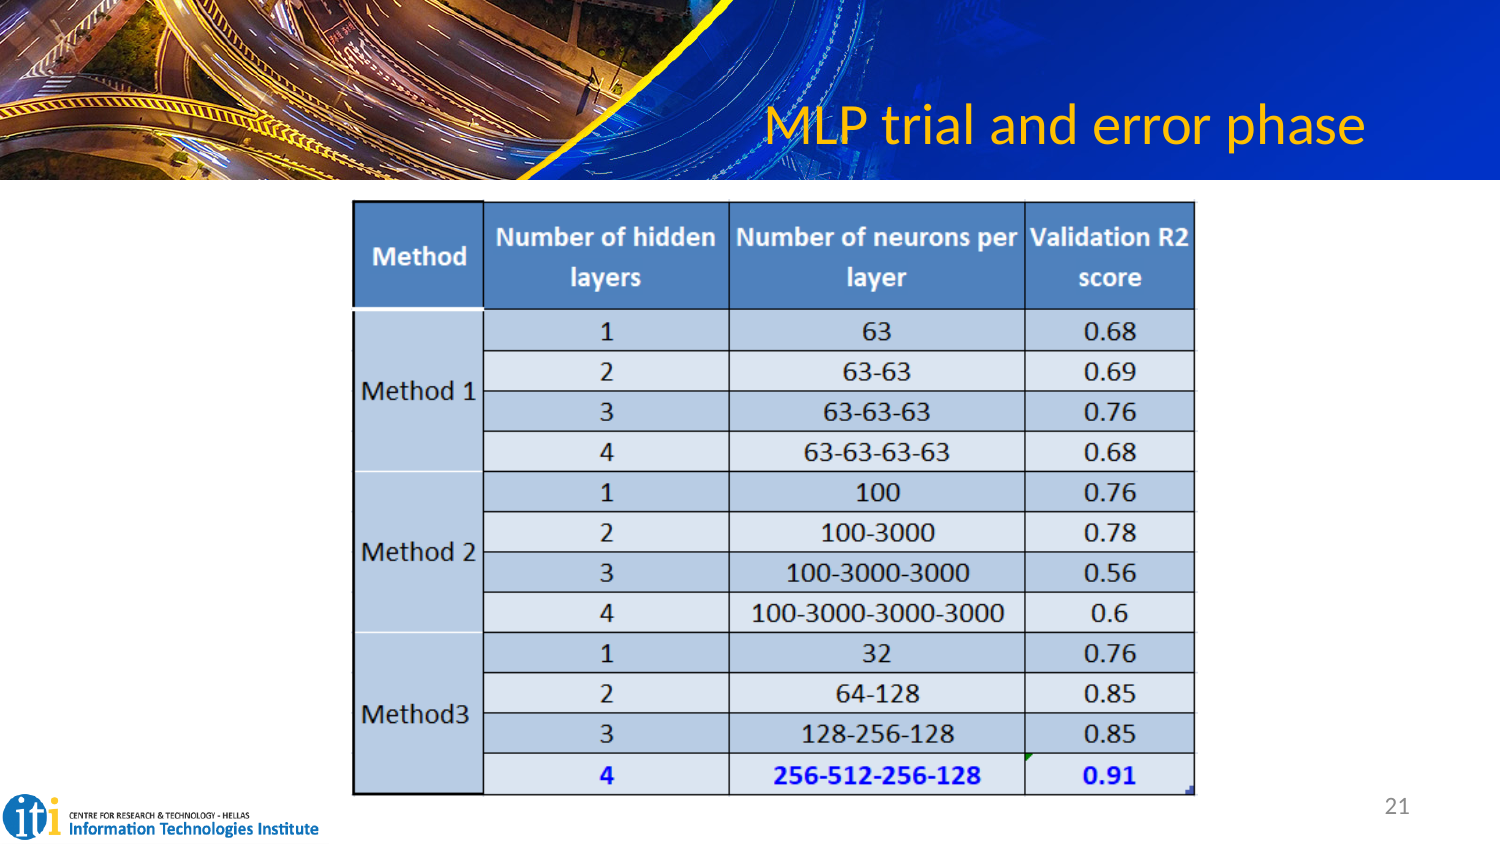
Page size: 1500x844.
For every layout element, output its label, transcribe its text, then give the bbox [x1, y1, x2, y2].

title MLP trial and error phase [656, 58, 1383, 184]
slide_number 21 [1074, 782, 1425, 827]
picture [0, 0, 1500, 844]
